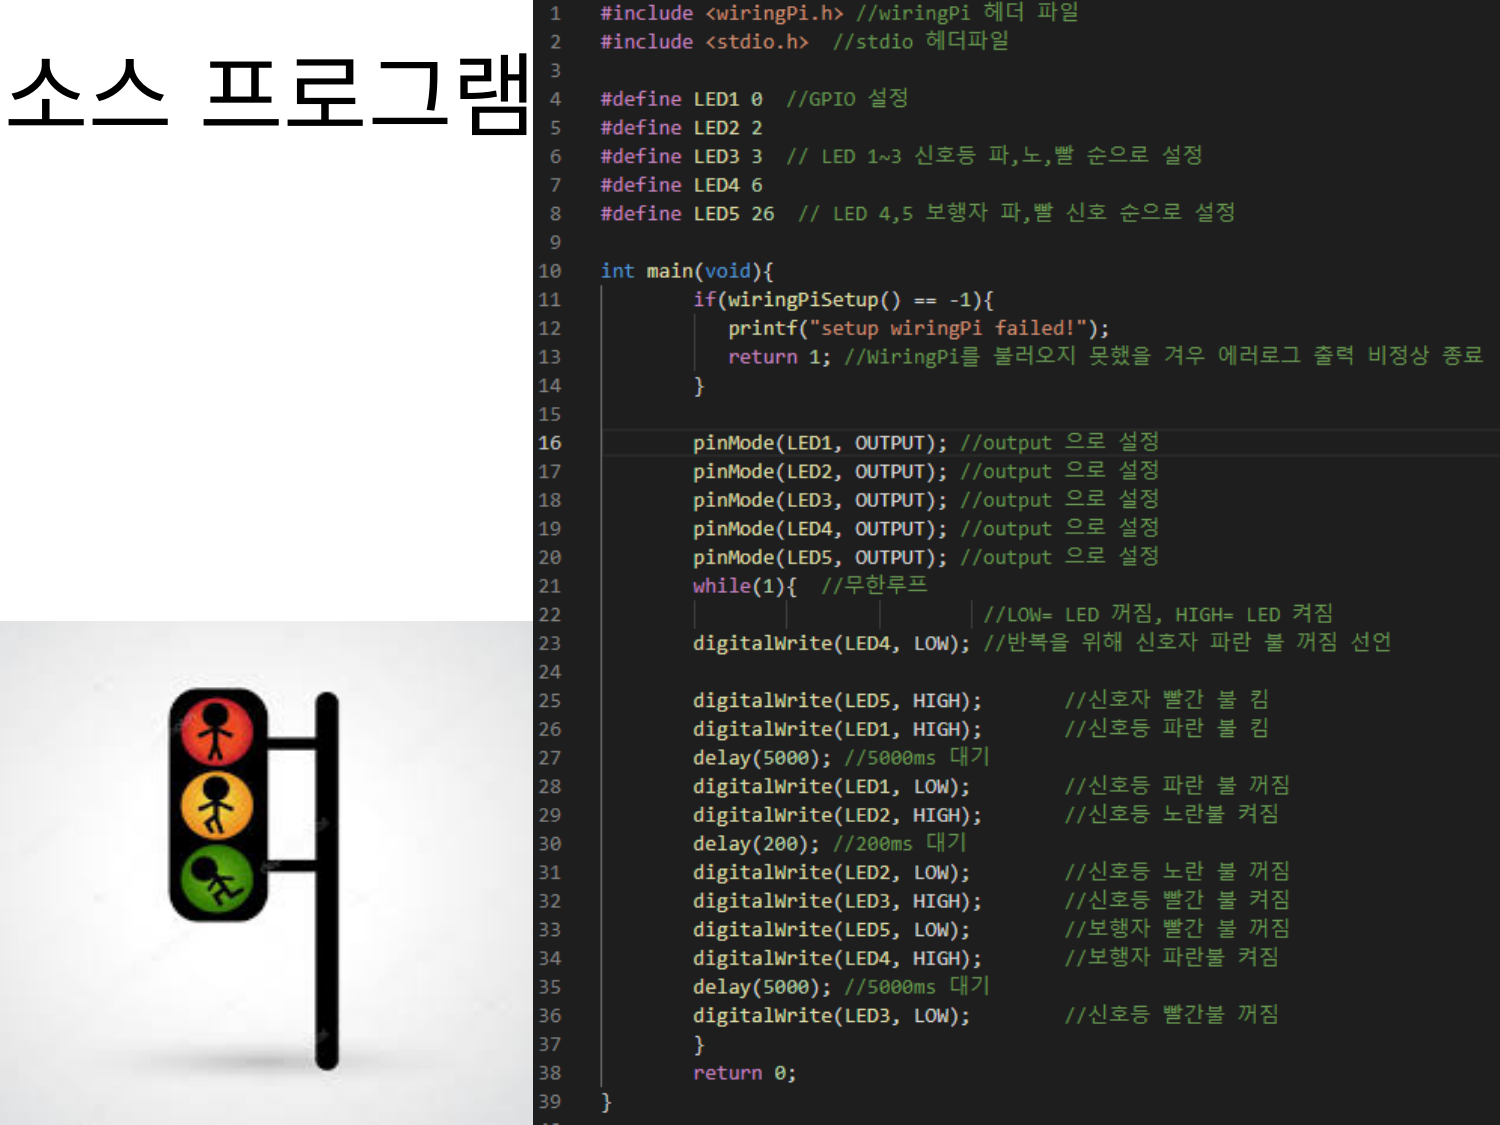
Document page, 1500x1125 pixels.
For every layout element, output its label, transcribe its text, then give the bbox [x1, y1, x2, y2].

title 소스 프로그램 [0, 0, 530, 187]
picture [0, 0, 1500, 1125]
